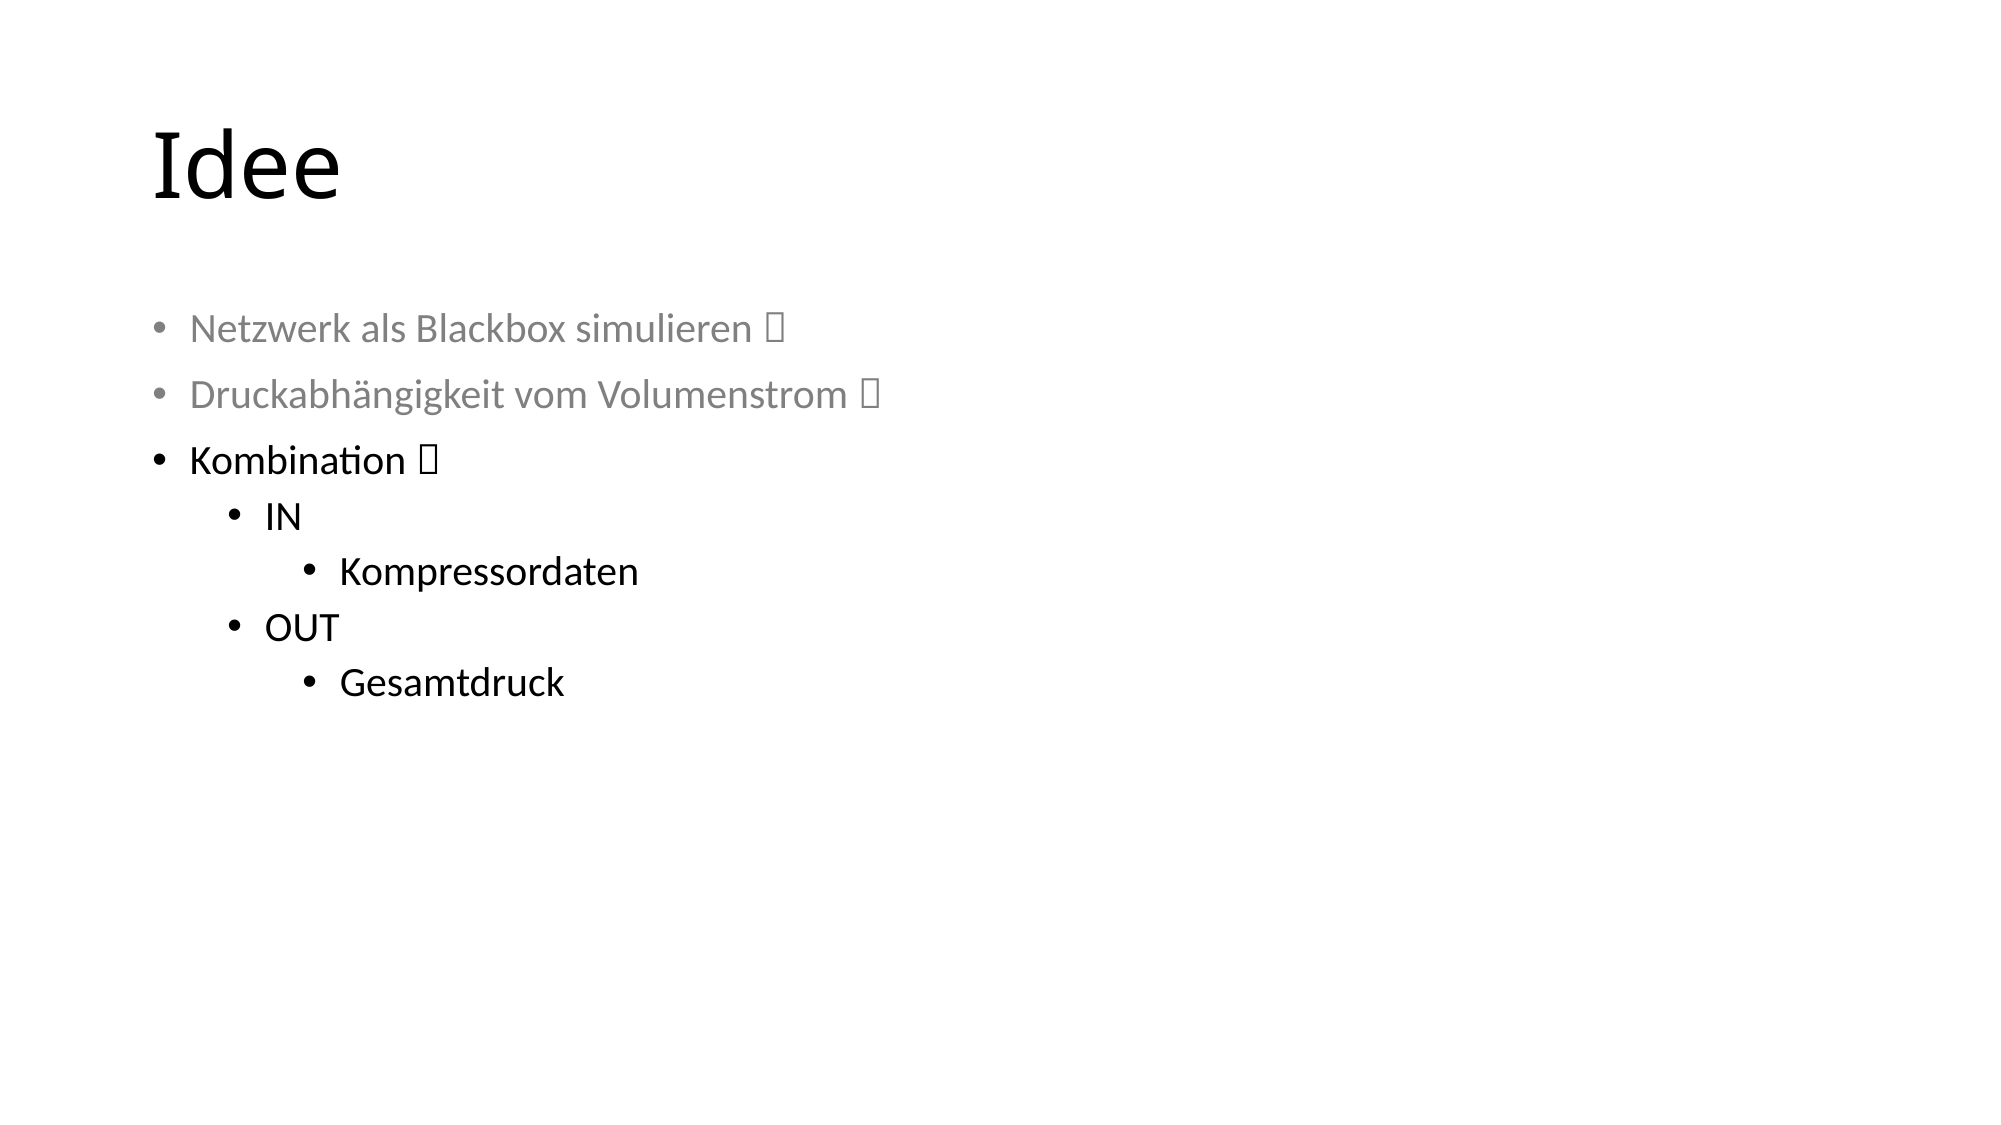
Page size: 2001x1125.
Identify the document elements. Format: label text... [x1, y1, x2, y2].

title Idee [137, 59, 1863, 278]
